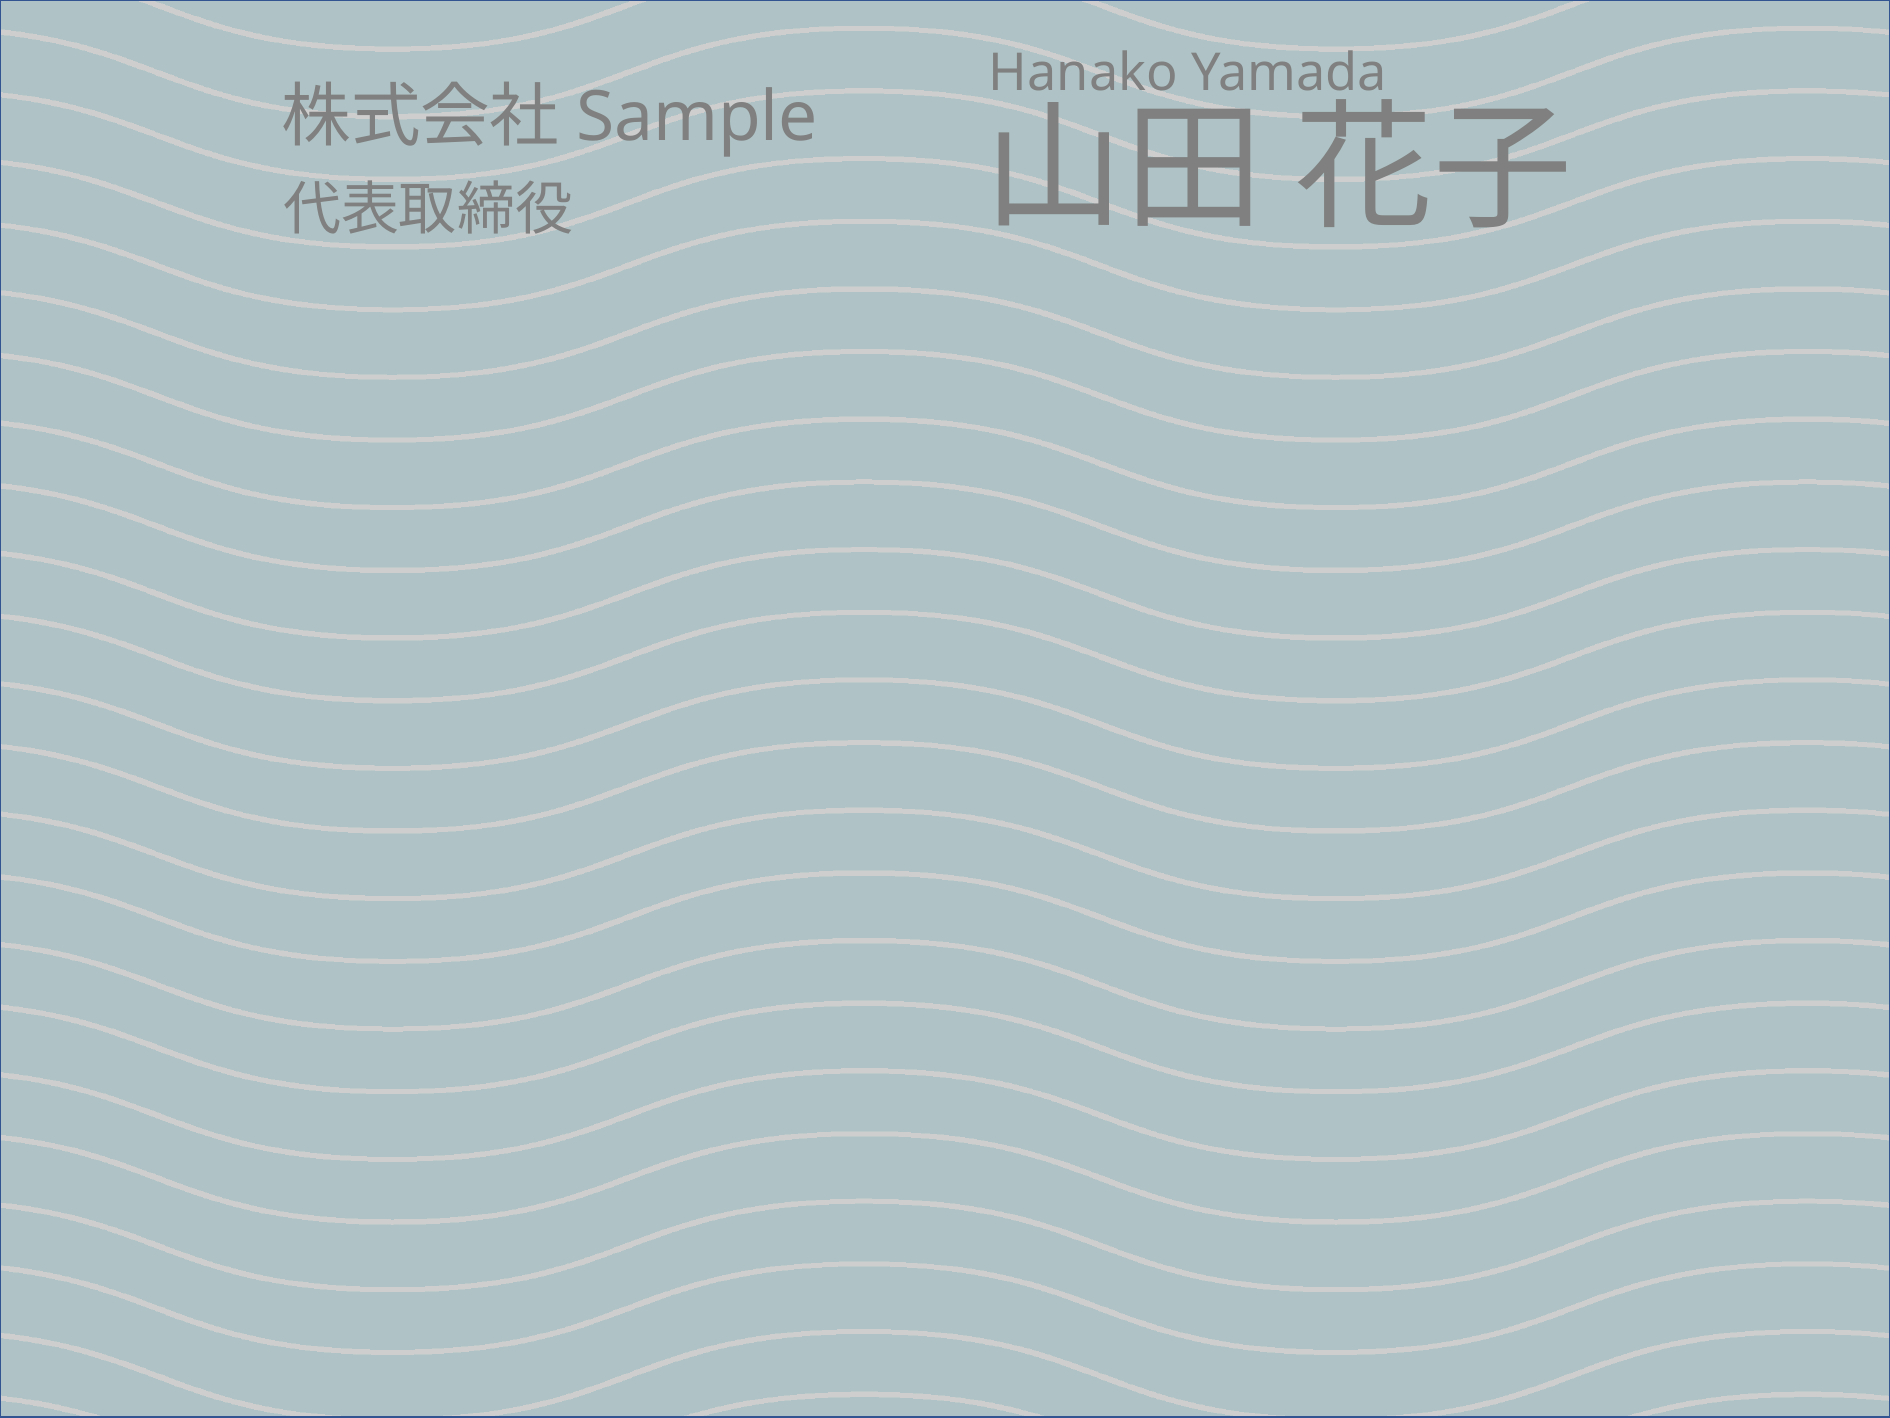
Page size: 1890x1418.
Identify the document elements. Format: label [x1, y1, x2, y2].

text_box [970, 0, 1708, 254]
picture [0, 0, 1890, 1418]
